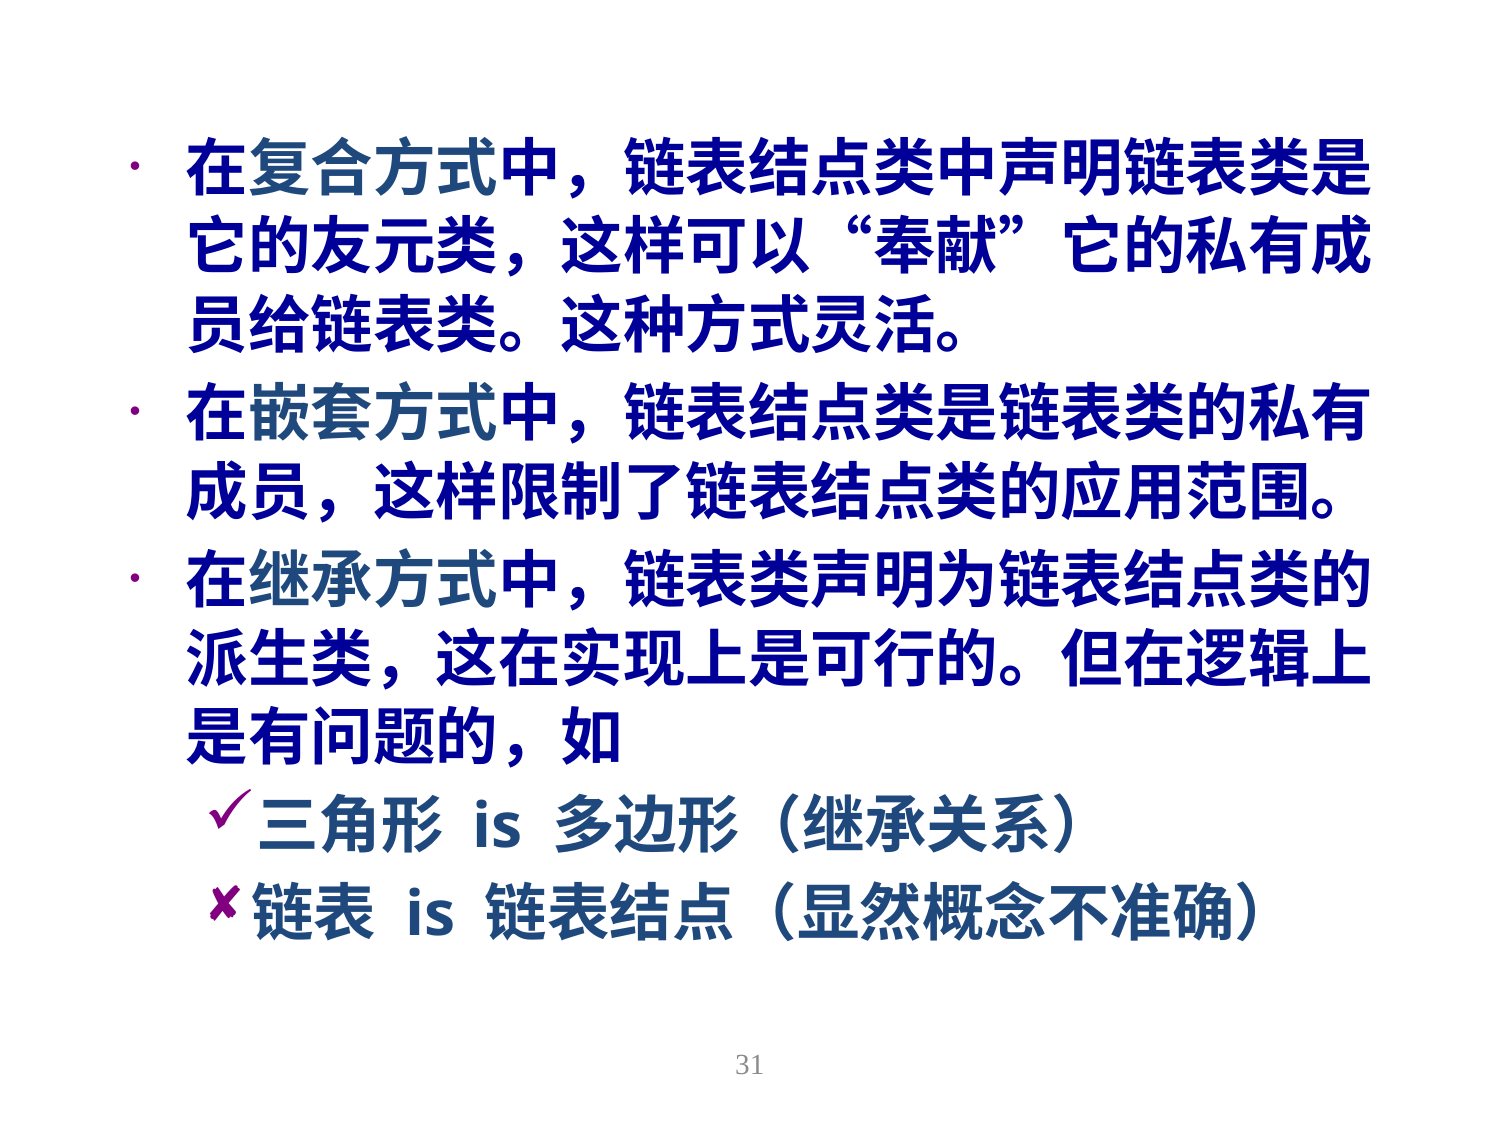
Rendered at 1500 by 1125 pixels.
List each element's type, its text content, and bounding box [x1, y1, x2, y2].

list 在复合方式中，链表结点类中声明链表类是它的友元类，这样可以“奉献”它的私有成员给链表类。这种方式灵活。 在嵌套方式中，链表结点类是链表类的私有成员，这样限制了链表结点类的应用范围。 在继承方式中，链表类声明为链表结点类的派生类，这在实现上是可行的。但在逻辑上是有问题的，如 三角形 is 多边形（继承关系） 链表 is 链表结点（显然概念不准确） [114, 116, 1425, 1055]
slide_number 31 [512, 1025, 988, 1100]
